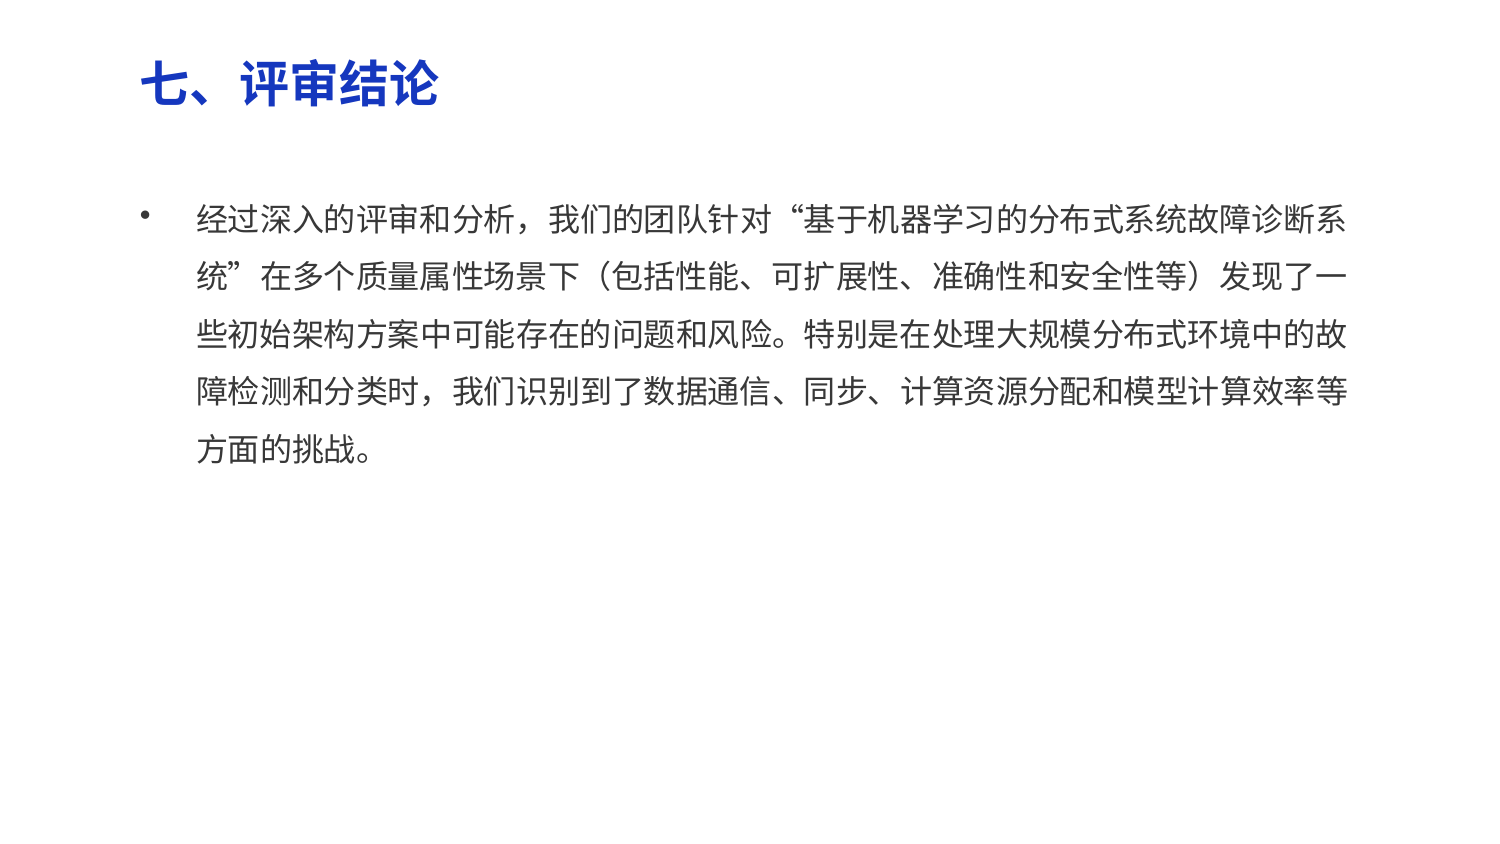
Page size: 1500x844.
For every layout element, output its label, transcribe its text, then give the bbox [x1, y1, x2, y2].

text_box 七、评审结论 [125, 37, 1406, 129]
text_box 经过深入的评审和分析，我们的团队针对“基于机器学习的分布式系统故障诊断系统”在多个质量属性场景下（包括性能、可扩展性、准确性和安全性等）发现了一些初始架构方案中可能存在的问题和风险。特别是在处理大规模分布式环境中的故障检测和分类时，我们识别到了数据通信、同步、计算资源分配和模型计算效率等方面的挑战。 [125, 172, 1391, 454]
